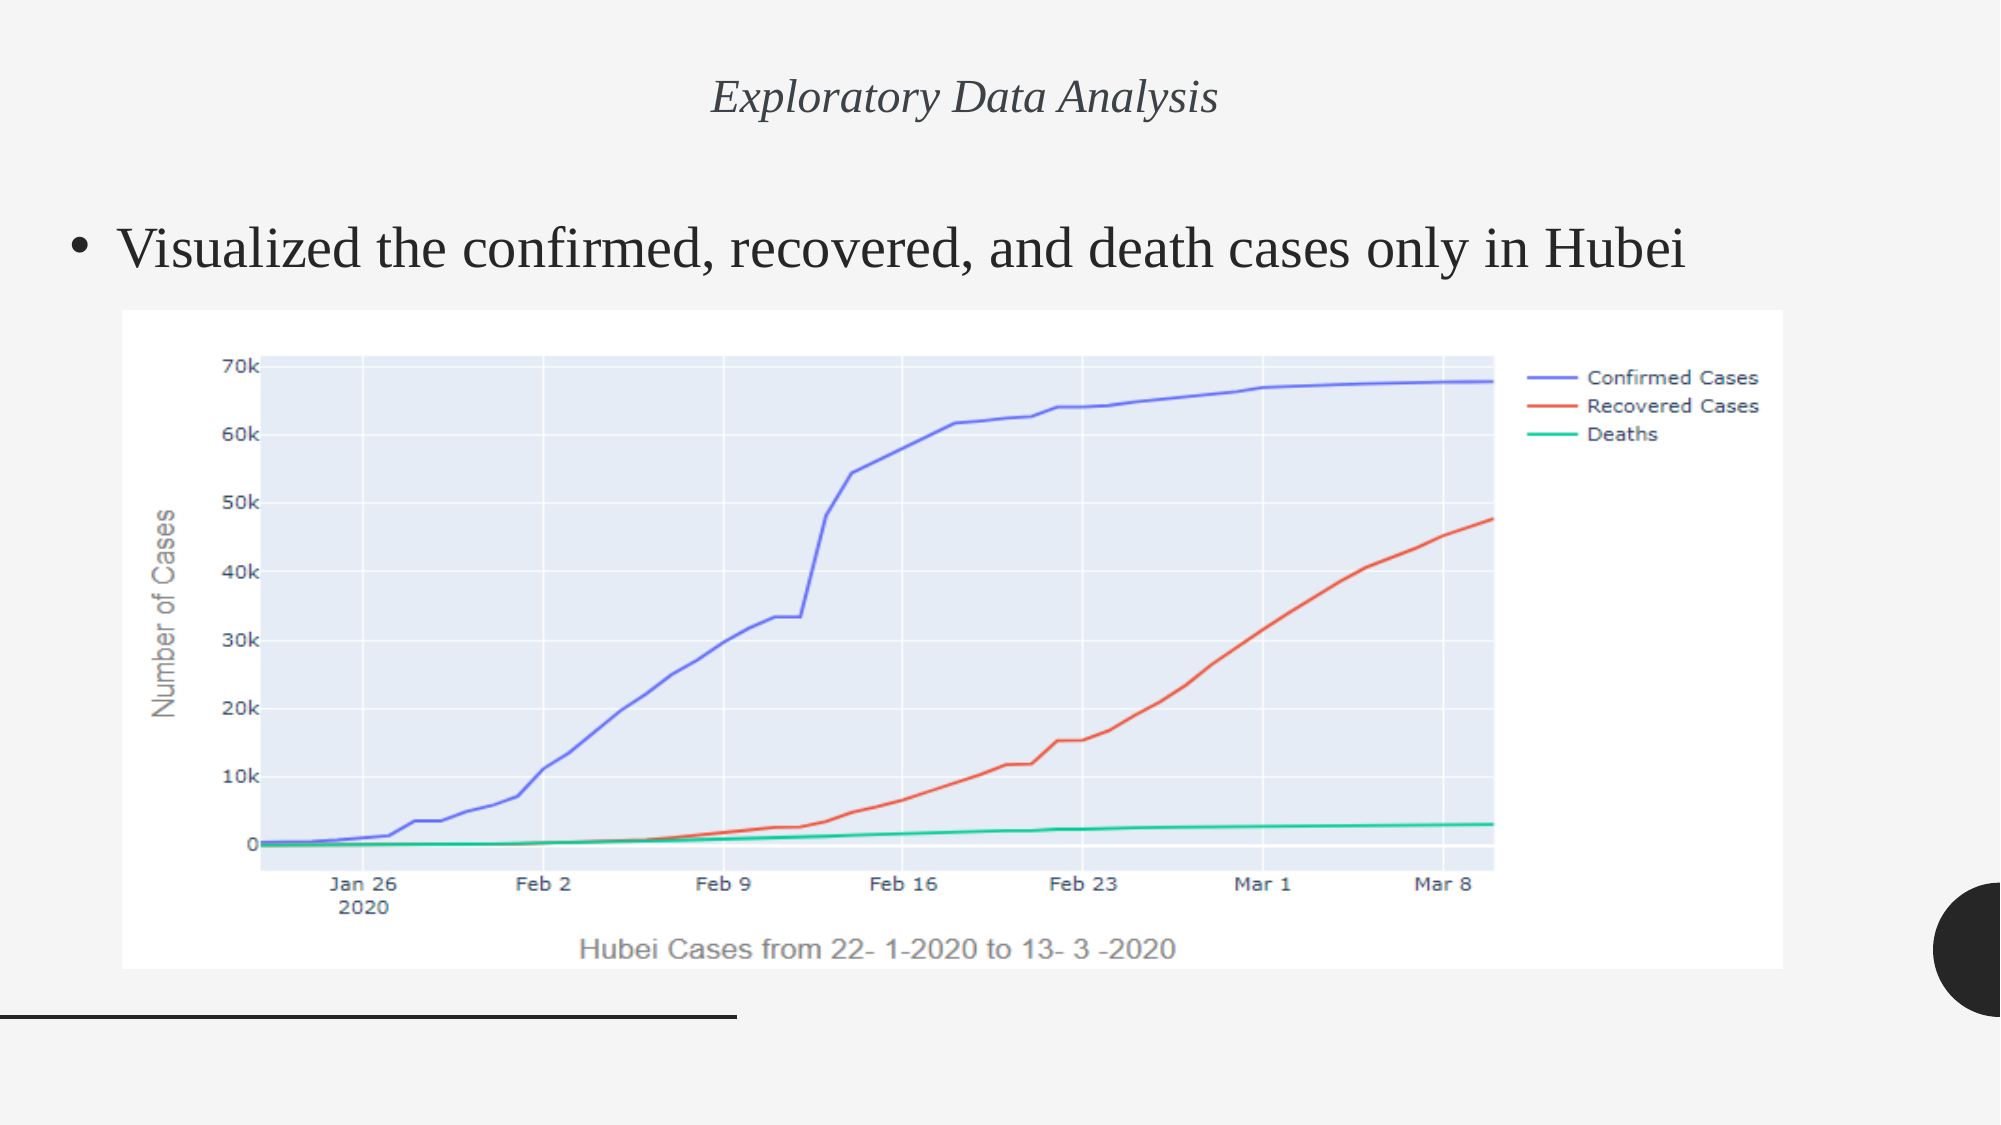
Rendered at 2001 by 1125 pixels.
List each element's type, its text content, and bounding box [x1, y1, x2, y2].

list Visualized the confirmed, recovered, and death cases only in Hubei [54, 193, 1912, 387]
picture [122, 310, 1783, 969]
title Exploratory Data Analysis [67, 53, 1875, 193]
